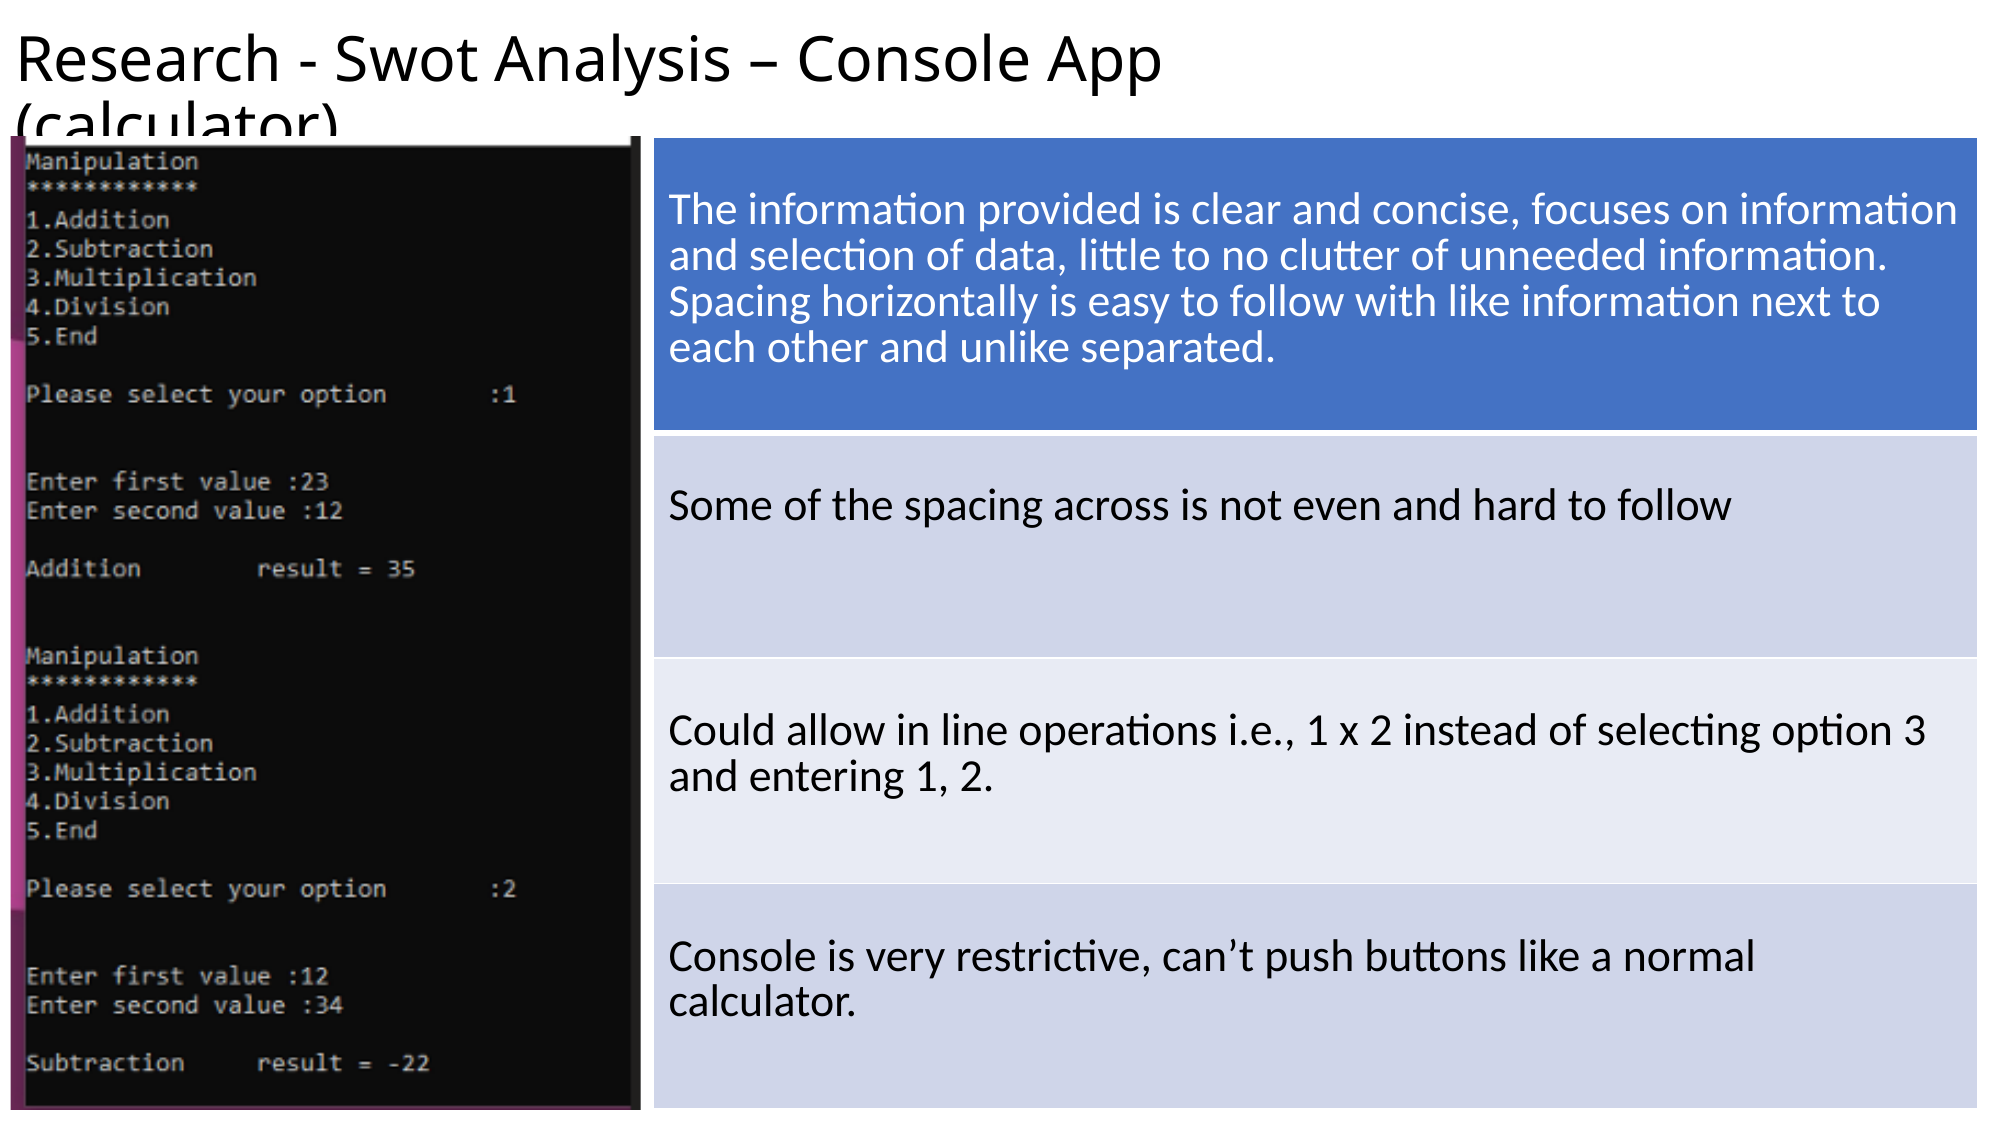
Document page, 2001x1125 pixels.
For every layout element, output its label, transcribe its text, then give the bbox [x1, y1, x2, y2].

table_cell Could allow in line operations i.e., 1 x 2 instead of selecting option 3 and entering 1, 2. [654, 659, 1977, 883]
title Research - Swot Analysis – Console App (calculator) [0, 0, 1333, 190]
table_cell Console is very restrictive, can’t push buttons like a normal calculator. [654, 884, 1977, 1108]
table_header The information provided is clear and concise, focuses on information and selection of data, little to no clutter of unneeded information. Spacing horizontally is easy to follow with like information next to each other and unlike separated. [654, 138, 1977, 430]
table_cell Some of the spacing across is not even and hard to follow [654, 436, 1977, 657]
picture [10, 136, 641, 1110]
